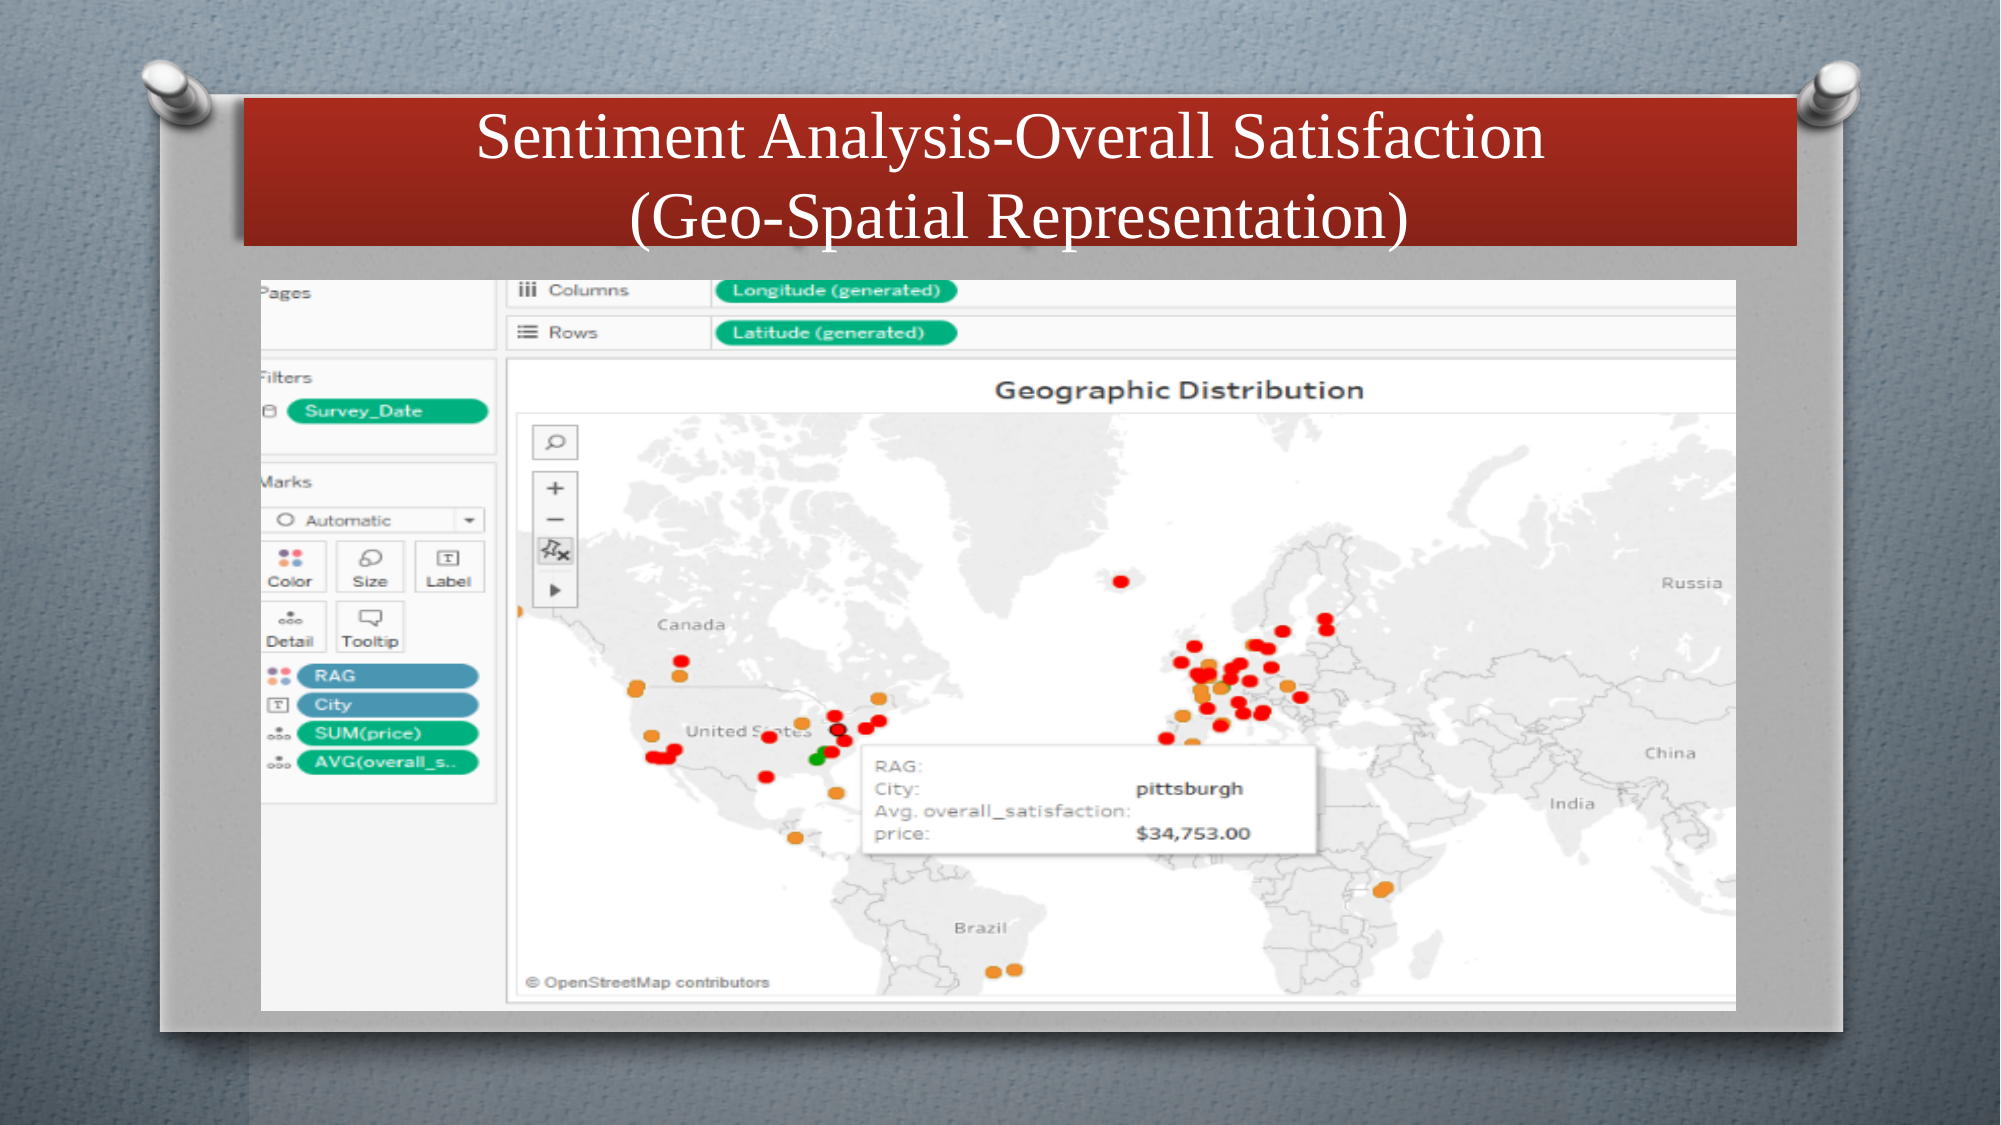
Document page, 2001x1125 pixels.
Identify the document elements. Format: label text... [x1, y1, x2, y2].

picture [107, 24, 256, 158]
title Sentiment Analysis-Overall Satisfaction (Geo-Spatial Representation) [243, 98, 1797, 246]
picture [1764, 30, 1911, 161]
picture [260, 279, 1736, 1011]
